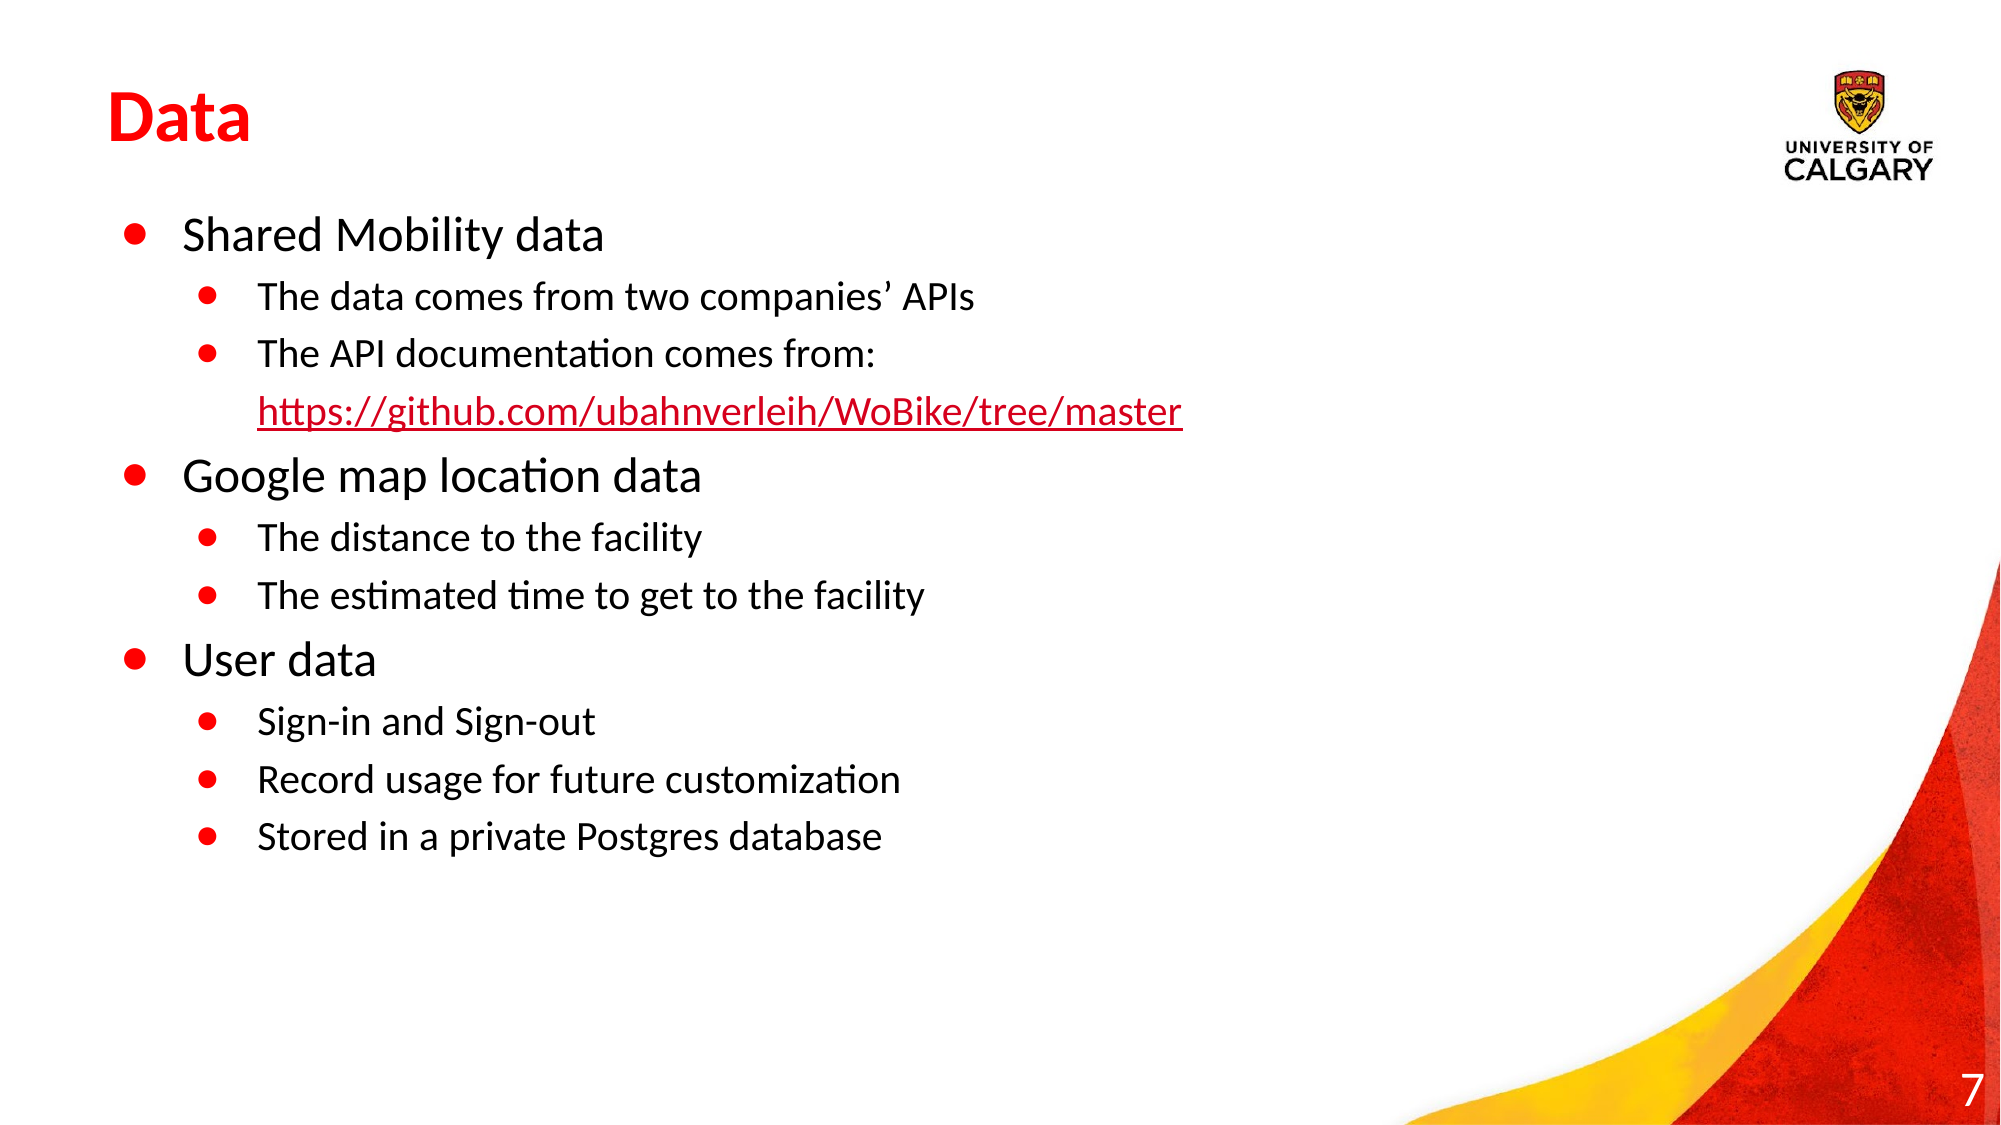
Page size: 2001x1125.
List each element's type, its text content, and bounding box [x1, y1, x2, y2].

slide_number 7 [1550, 1049, 2000, 1125]
list Shared Mobility data The data comes from two companies’ APIs The API documentation comes from: https://github.com/ubahnverleih/WoBike/tree/master Google map location data The distance to the facility The estimated time to get to the facility User data Sign-in and Sign-out Record usage for future customization Stored in a private Postgres database [92, 184, 1435, 877]
picture [0, 0, 2001, 1125]
title Data [92, 24, 1688, 194]
